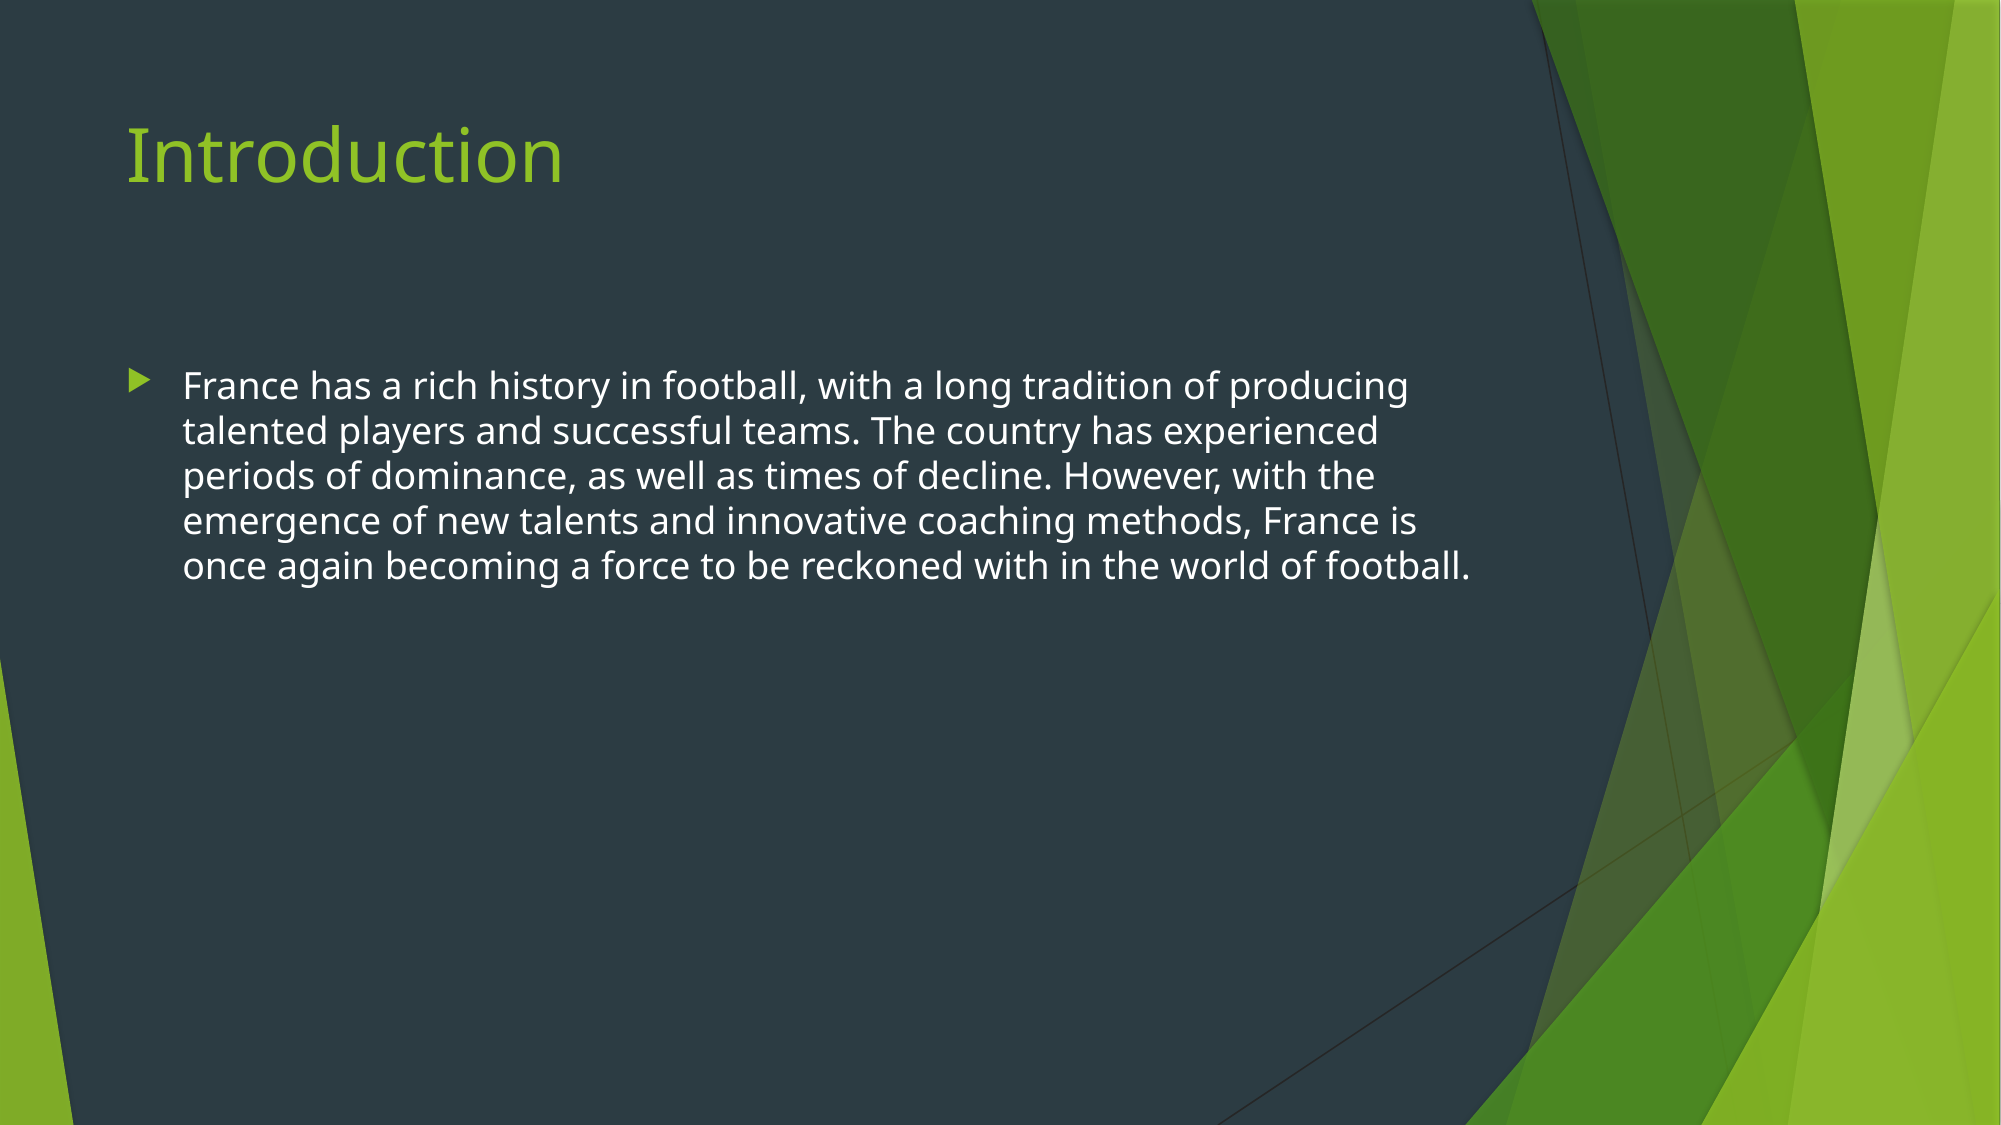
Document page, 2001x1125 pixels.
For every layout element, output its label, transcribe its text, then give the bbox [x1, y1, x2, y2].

title Introduction [111, 99, 1522, 317]
list France has a rich history in football, with a long tradition of producing talented players and successful teams. The country has experienced periods of dominance, as well as times of decline. However, with the emergence of new talents and innovative coaching methods, France is once again becoming a force to be reckoned with in the world of football. [111, 354, 1522, 992]
